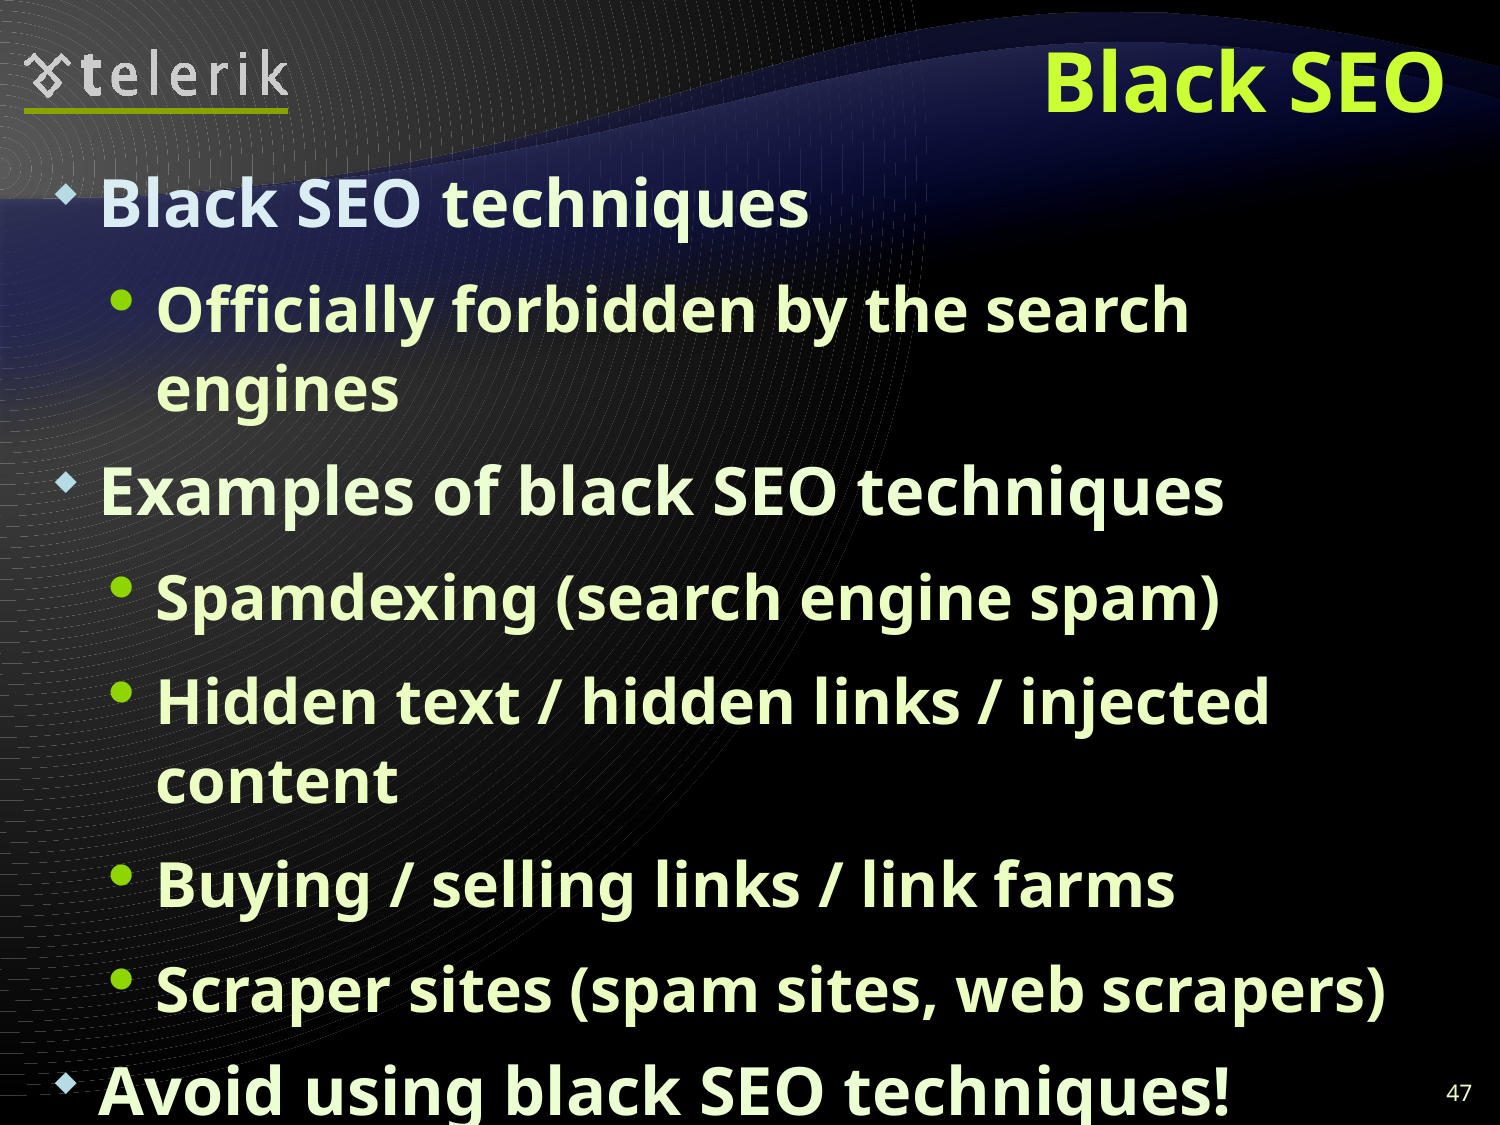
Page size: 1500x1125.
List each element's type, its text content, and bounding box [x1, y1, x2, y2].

picture [24, 49, 288, 114]
list Black SEO techniques Officially forbidden by the search engines Examples of black SEO techniques Spamdexing (search engine spam) Hidden text / hidden links / injected content Buying / selling links / link farms Scraper sites (spam sites, web scrapers) Avoid using black SEO techniques! You may get unlisted from the SERPs [37, 154, 1463, 1080]
slide_number 47 [1412, 1074, 1488, 1113]
title Black SEO [300, 12, 1463, 154]
